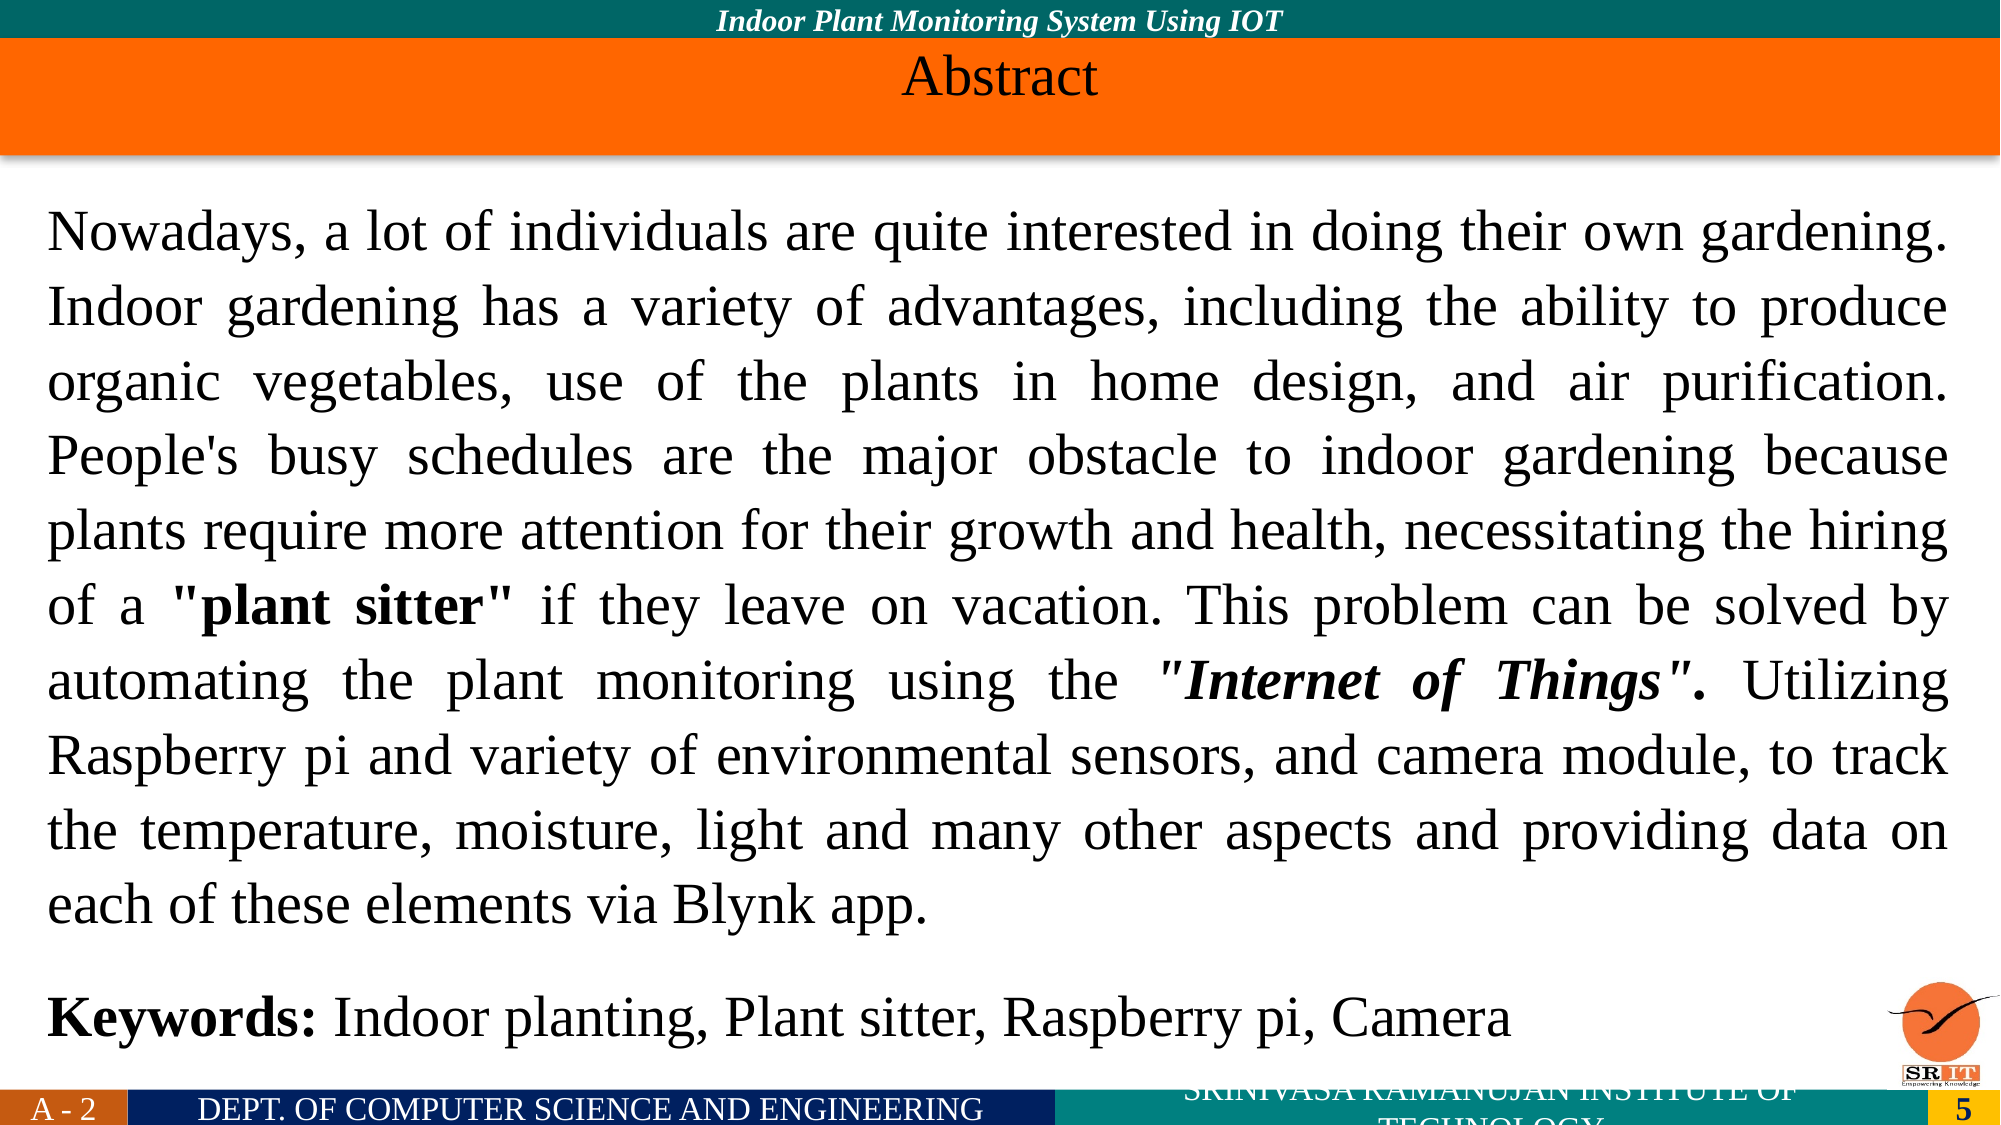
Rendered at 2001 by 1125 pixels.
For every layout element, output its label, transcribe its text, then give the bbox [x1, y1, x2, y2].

title Abstract [0, 38, 2000, 156]
list Nowadays, a lot of individuals are quite interested in doing their own gardening. Indoor gardening has a variety of advantages, including the ability to produce organic vegetables, use of the plants in home design, and air purification. People's busy schedules are the major obstacle to indoor gardening because plants require more attention for their growth and health, necessitating the hiring of a "plant sitter" if they leave on vacation. This problem can be solved by automating the plant monitoring using the "Internet of Things". Utilizing Raspberry pi and variety of environmental sensors, and camera module, to track the temperature, moisture, light and many other aspects and providing data on each of these elements via Blynk app. Keywords: Indoor planting, Plant sitter, Raspberry pi, Camera [32, 179, 1965, 1065]
picture [1887, 977, 2000, 1090]
